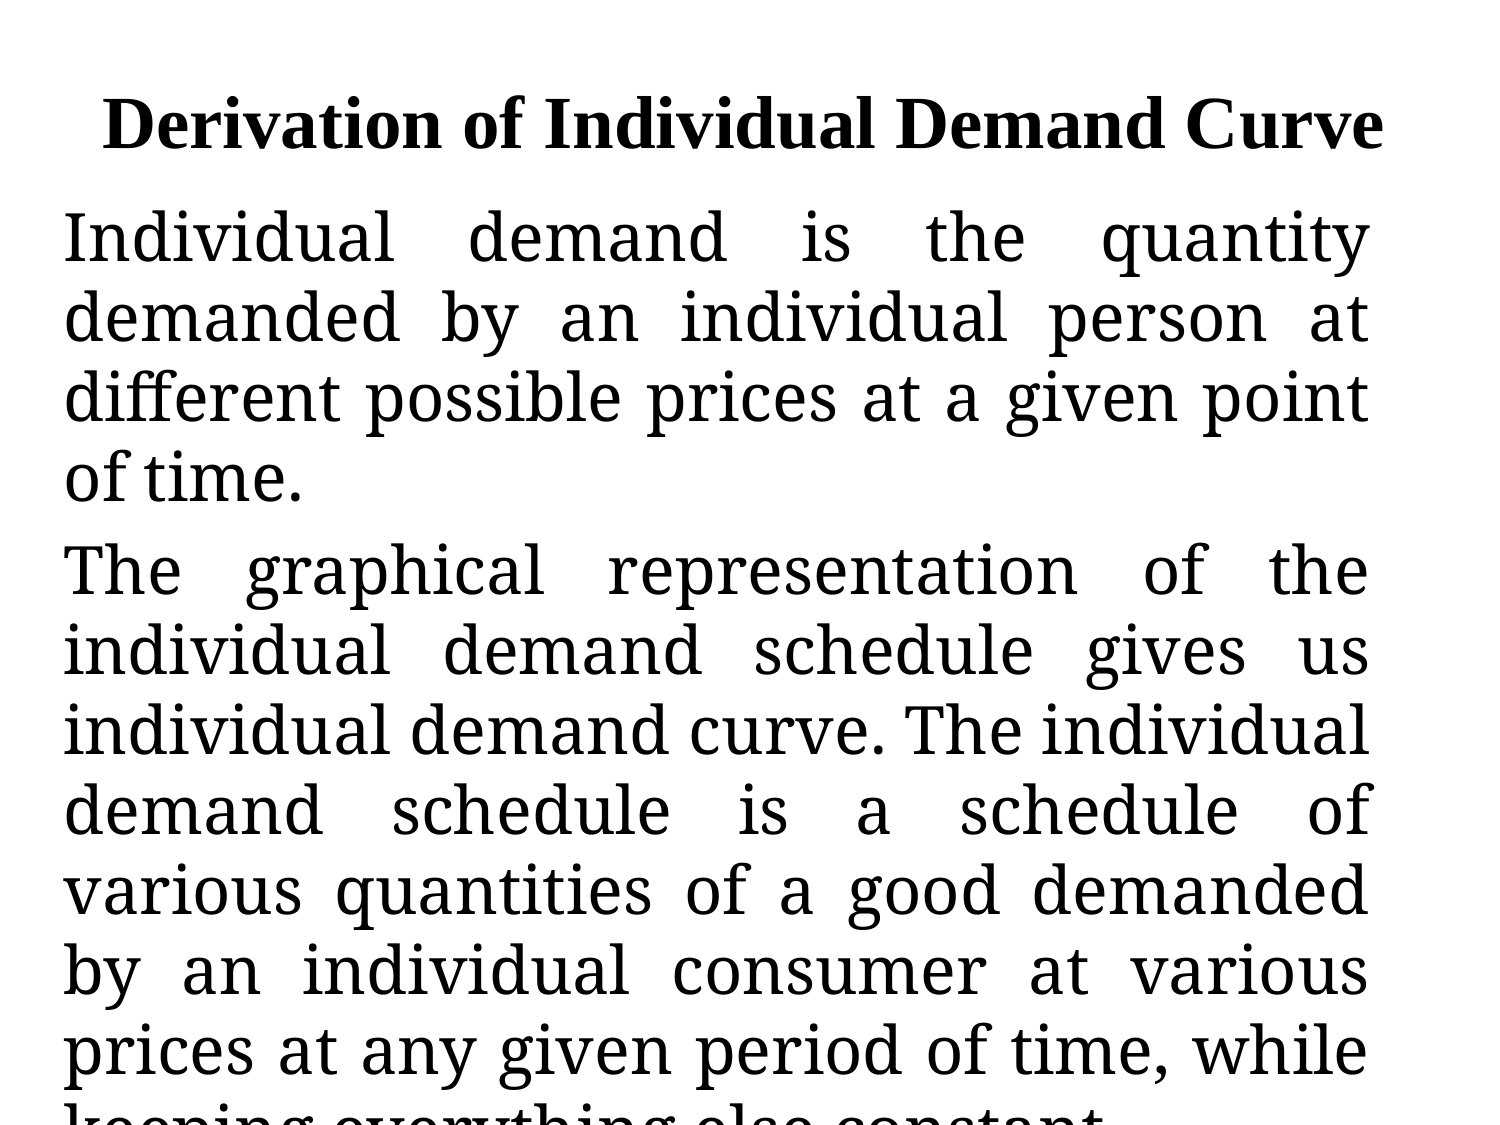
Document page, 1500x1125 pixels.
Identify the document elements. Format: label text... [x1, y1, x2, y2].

subtitle Individual demand is the quantity demanded by an individual person at different possible prices at a given point of time. The graphical representation of the individual demand schedule gives us individual demand curve. The individual demand schedule is a schedule of various quantities of a good demanded by an individual consumer at various prices at any given period of time, while keeping everything else constant. [48, 187, 1386, 1100]
title Derivation of Individual Demand Curve [62, 50, 1425, 188]
